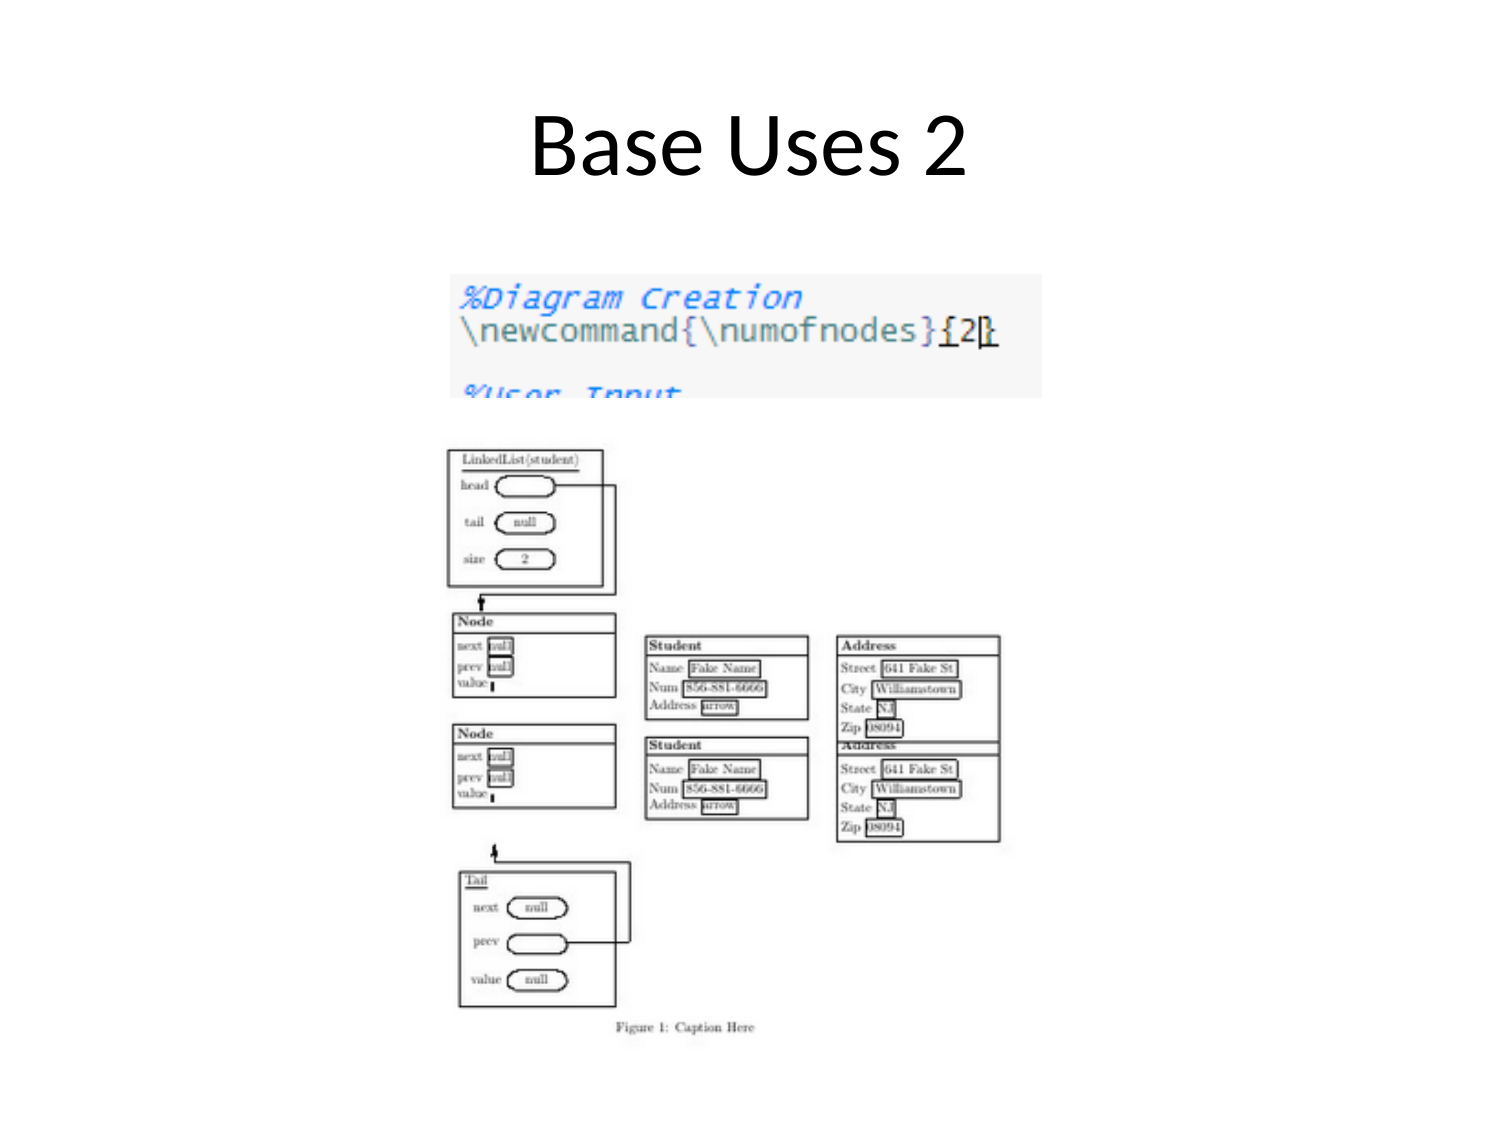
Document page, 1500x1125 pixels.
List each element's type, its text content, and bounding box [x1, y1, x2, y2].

picture [328, 274, 1092, 1093]
title Base Uses 2 [75, 45, 1425, 233]
